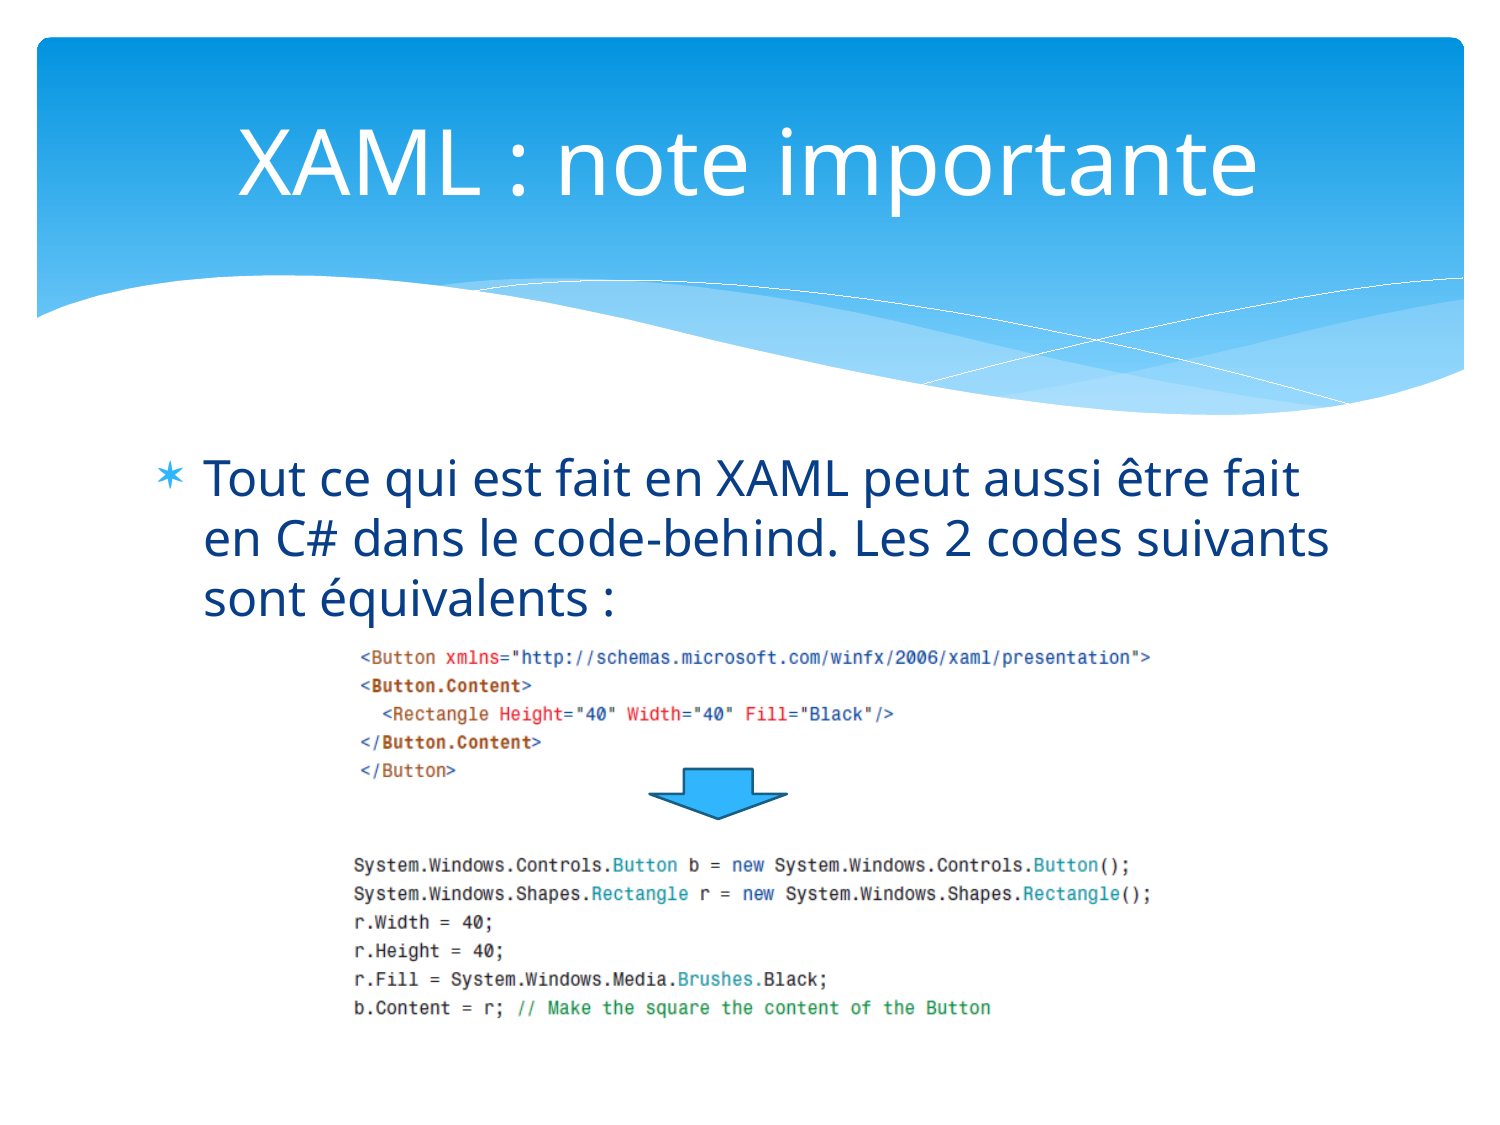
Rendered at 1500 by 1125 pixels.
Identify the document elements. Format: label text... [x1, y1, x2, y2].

picture [349, 637, 1162, 798]
title XAML : note importante [75, 55, 1425, 261]
text_box [684, 808, 753, 821]
list Tout ce qui est fait en XAML peut aussi être fait en C# dans le code-behind. Les 2 codes suivants sont équivalents : [143, 438, 1359, 1005]
picture [337, 837, 1162, 1038]
